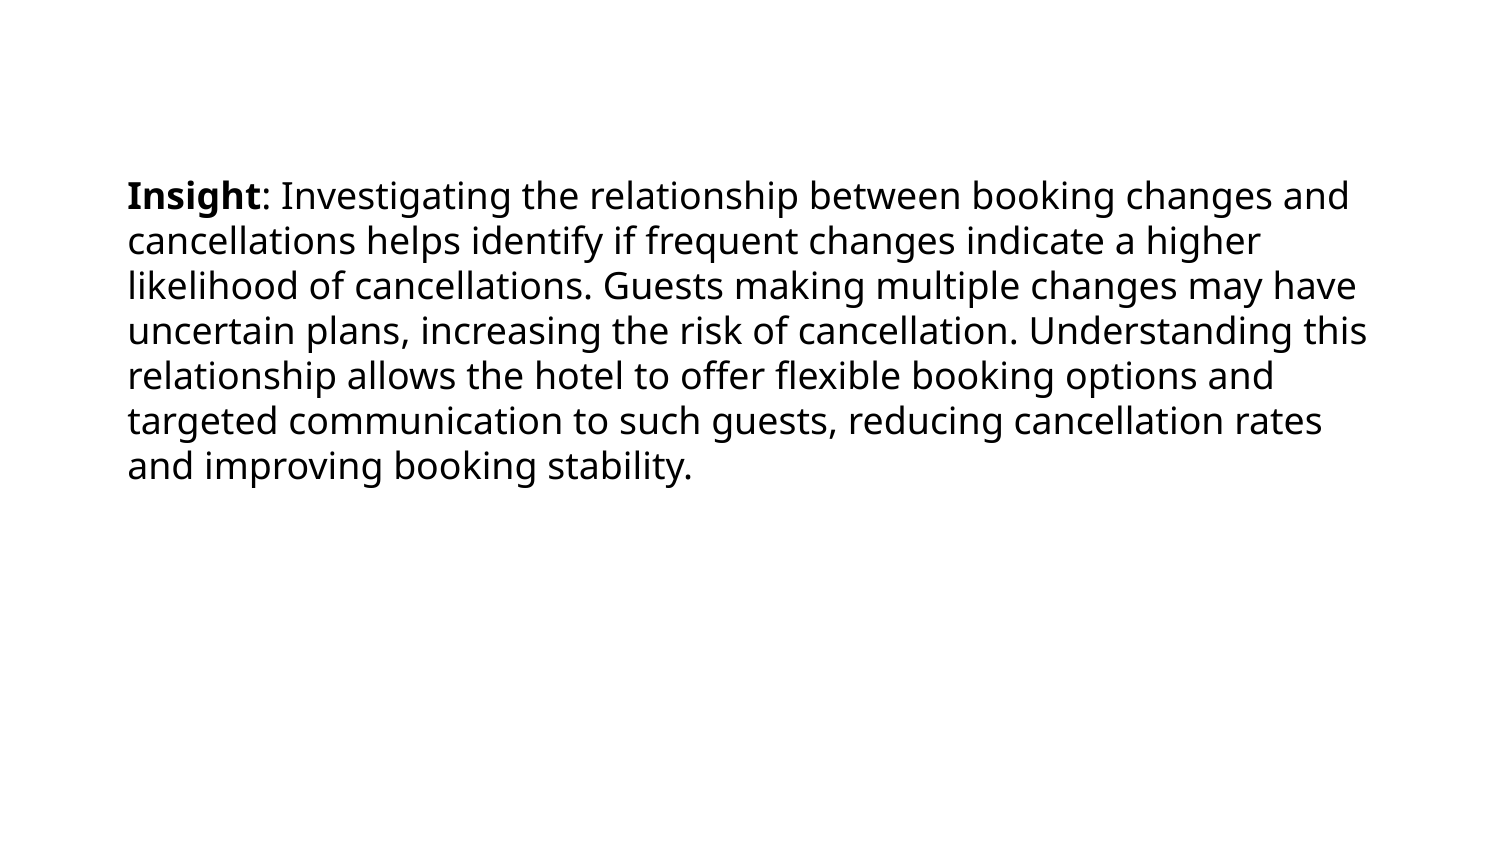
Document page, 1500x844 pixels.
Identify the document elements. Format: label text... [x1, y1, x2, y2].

text_box Insight: Investigating the relationship between booking changes and cancellations helps identify if frequent changes indicate a higher likelihood of cancellations. Guests making multiple changes may have uncertain plans, increasing the risk of cancellation. Understanding this relationship allows the hotel to offer flexible booking options and targeted communication to such guests, reducing cancellation rates and improving booking stability. [112, 164, 1400, 495]
